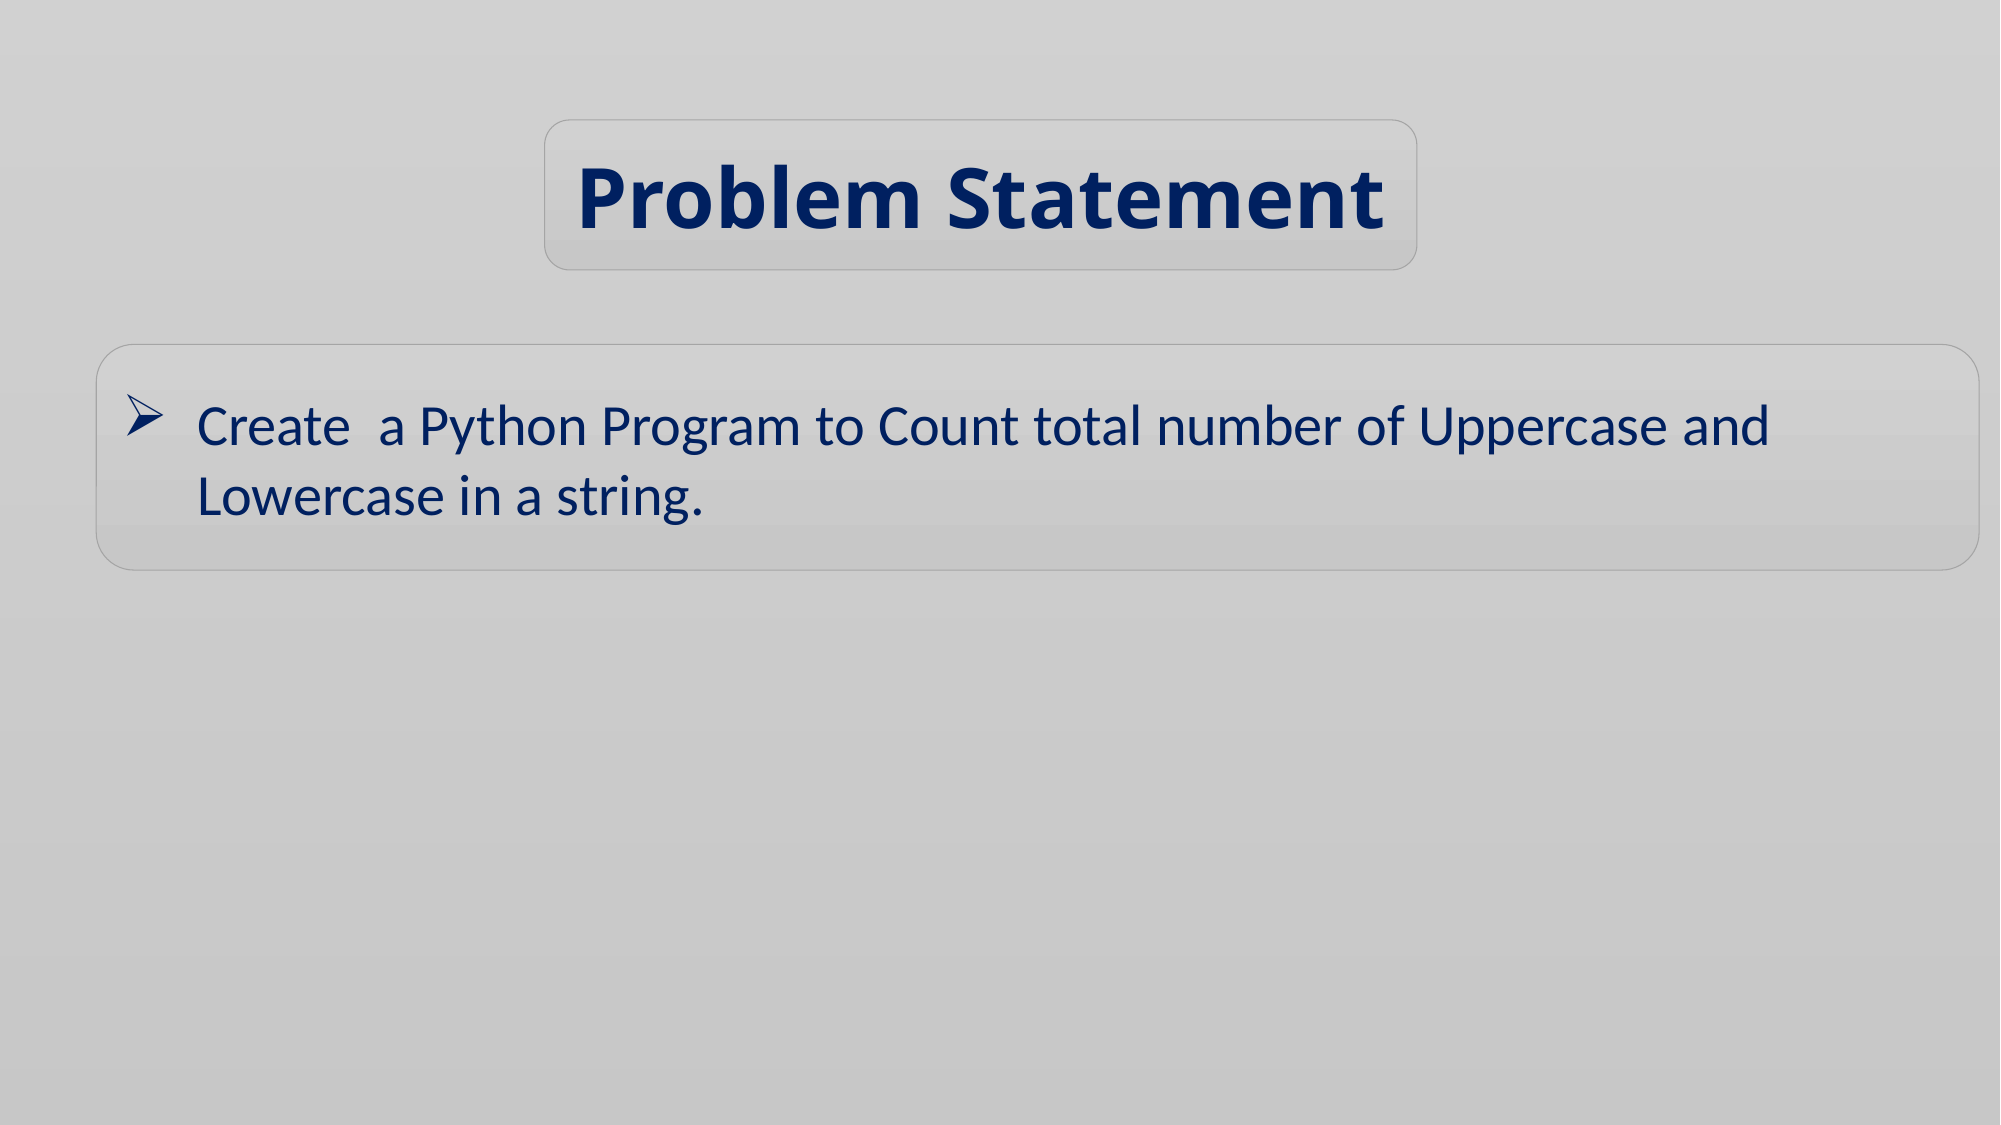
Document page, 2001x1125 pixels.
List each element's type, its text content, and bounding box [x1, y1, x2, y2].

text_box Create a Python Program to Count total number of Uppercase and Lowercase in a string. [95, 343, 1980, 571]
text_box Problem Statement [544, 119, 1418, 271]
